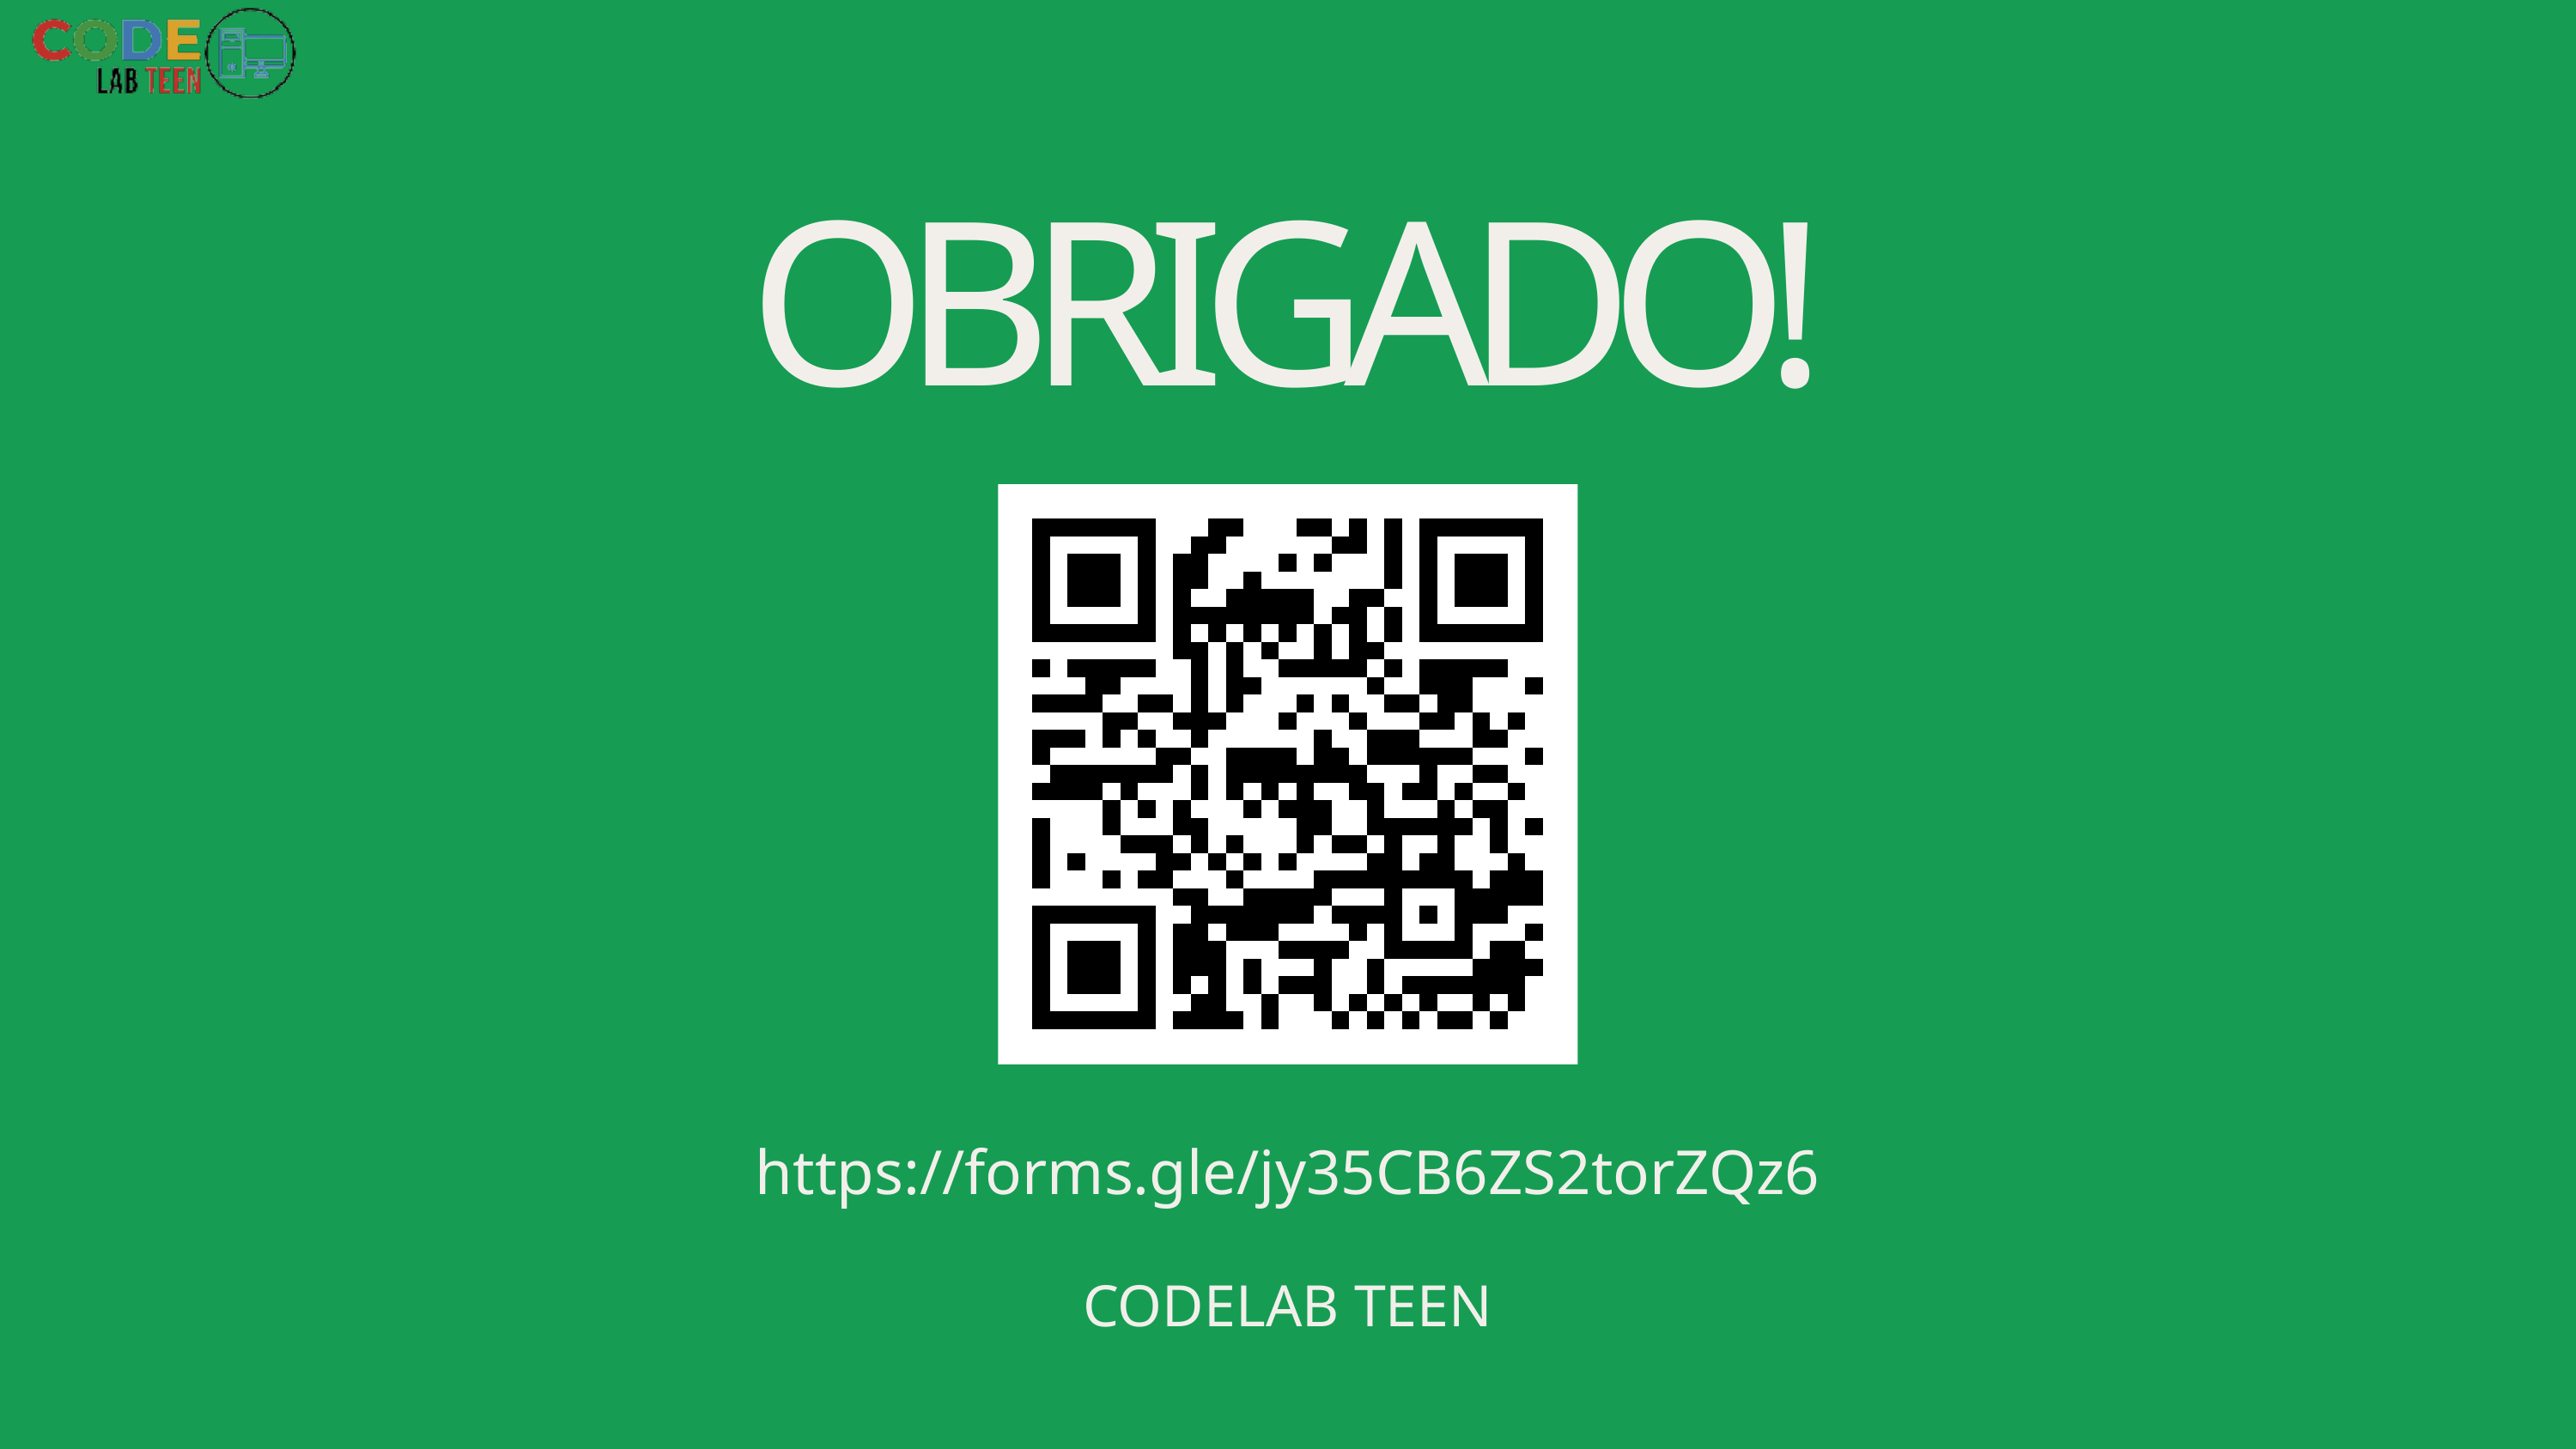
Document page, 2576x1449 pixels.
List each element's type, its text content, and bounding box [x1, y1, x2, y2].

text_box https://forms.gle/jy35CB6ZS2torZQz6 [706, 1121, 1870, 1207]
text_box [998, 484, 1578, 1064]
text_box OBRIGADO! [380, 116, 2196, 432]
text_box CODELAB TEEN [801, 1270, 1775, 1339]
text_box [0, 0, 338, 131]
